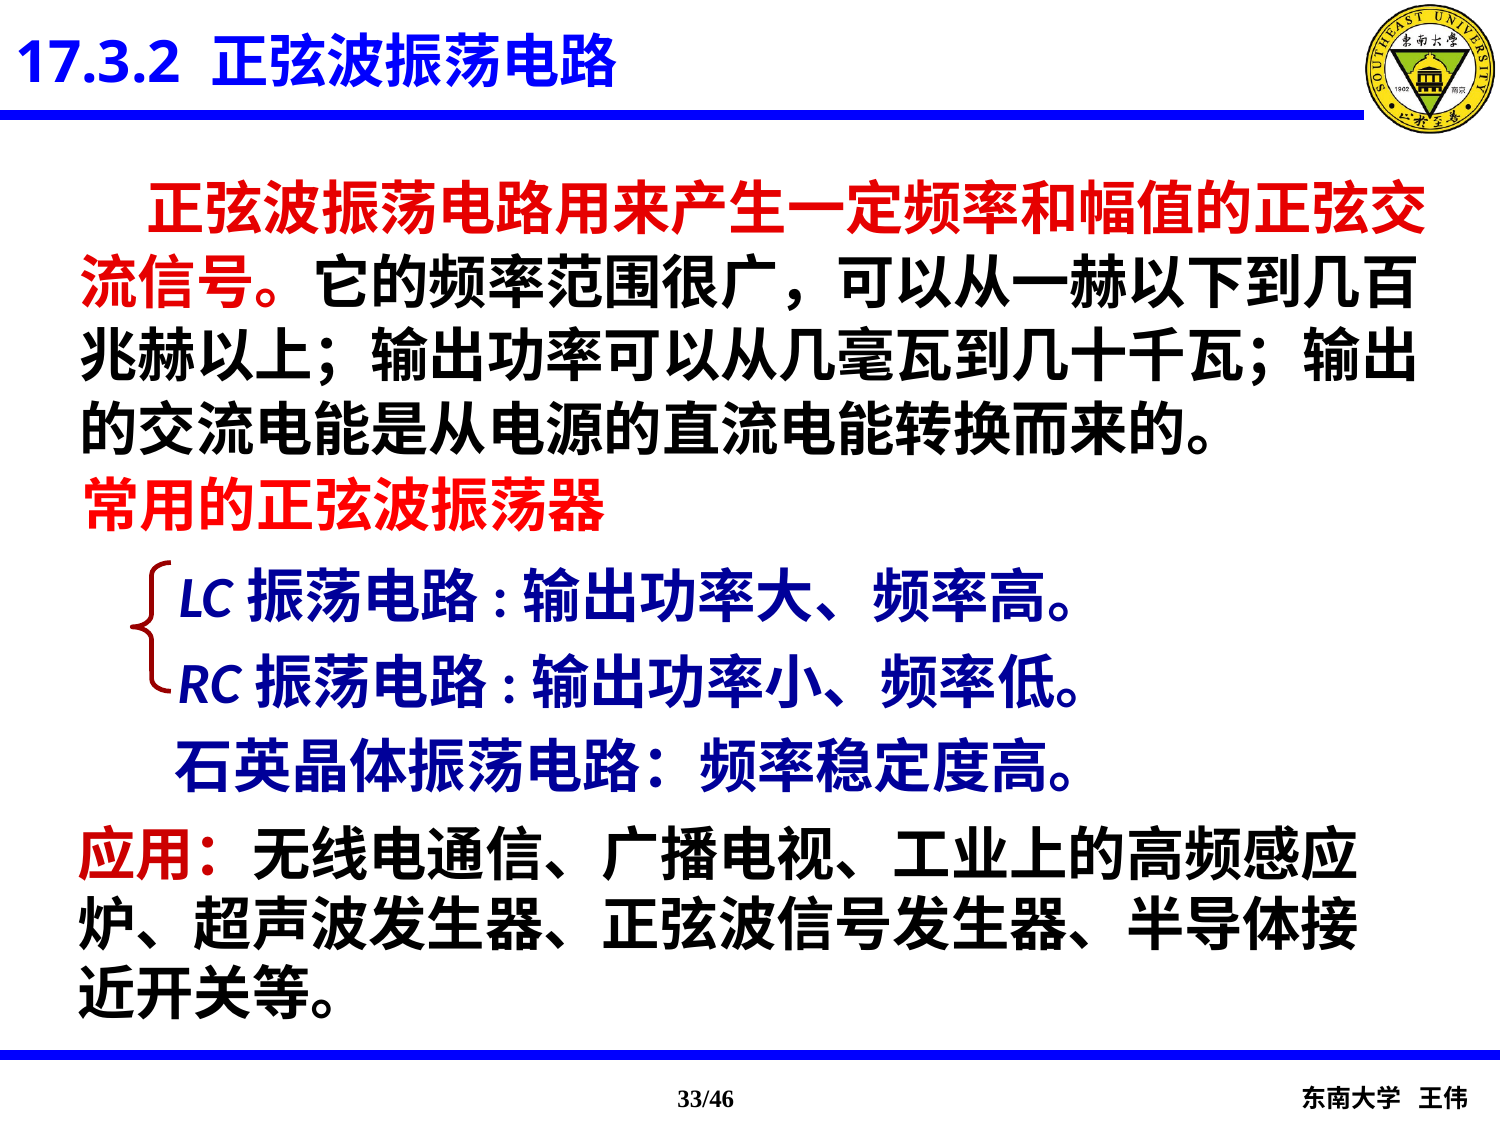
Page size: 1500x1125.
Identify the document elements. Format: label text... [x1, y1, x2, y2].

text_box 17.3.2 正弦波振荡电路 [0, 16, 1245, 117]
text_box 应用：无线电通信、广播电视、工业上的高频感应炉、超声波发生器、正弦波信号发生器、半导体接近开关等。 [62, 809, 1388, 1034]
text_box 常用的正弦波振荡器 [66, 460, 621, 546]
text_box 正弦波振荡电路用来产生一定频率和幅值的正弦交流信号。它的频率范围很广，可以从一赫以下到几百兆赫以上；输出功率可以从几毫瓦到几十千瓦；输出的交流电能是从电源的直流电能转换而来的。 [64, 160, 1447, 470]
text_box 石英晶体振荡电路：频率稳定度高。 [160, 721, 1122, 807]
picture [1360, 0, 1500, 138]
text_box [132, 552, 1120, 723]
